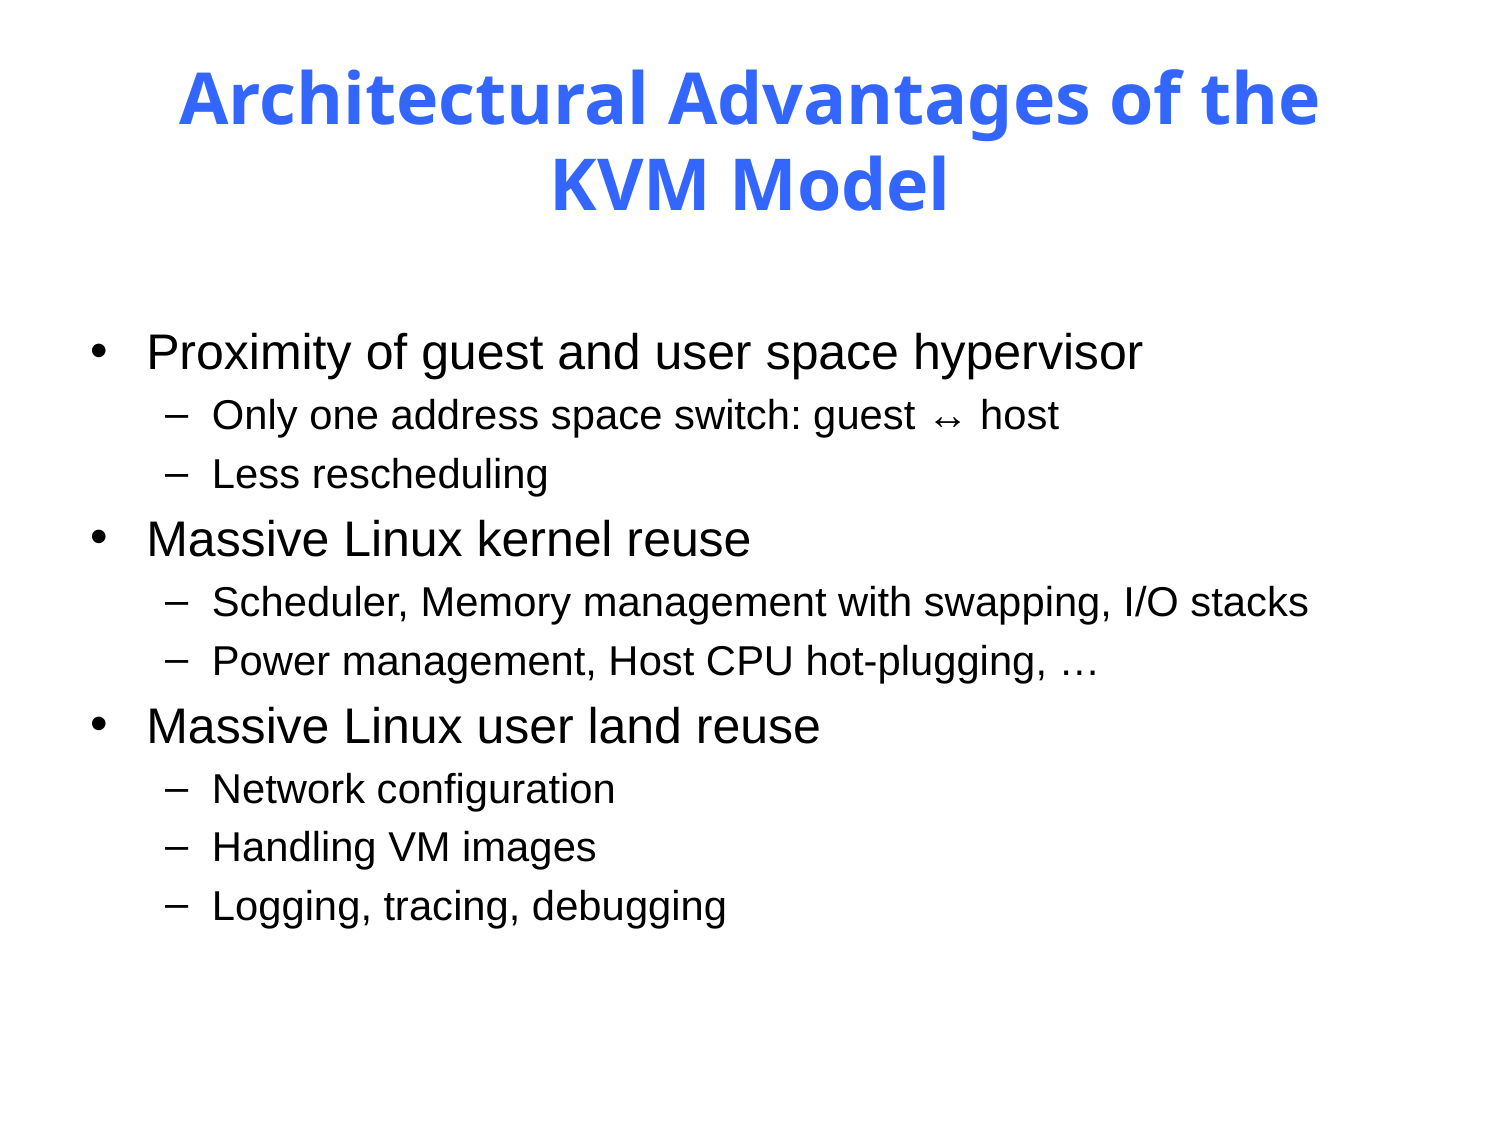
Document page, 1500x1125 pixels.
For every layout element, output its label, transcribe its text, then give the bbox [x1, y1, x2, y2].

title Architectural Advantages of the KVM Model [75, 45, 1425, 233]
list Proximity of guest and user space hypervisor Only one address space switch: guest ↔ host Less rescheduling Massive Linux kernel reuse Scheduler, Memory management with swapping, I/O stacks Power management, Host CPU hot-plugging, … Massive Linux user land reuse Network configuration Handling VM images Logging, tracing, debugging [75, 312, 1425, 1000]
